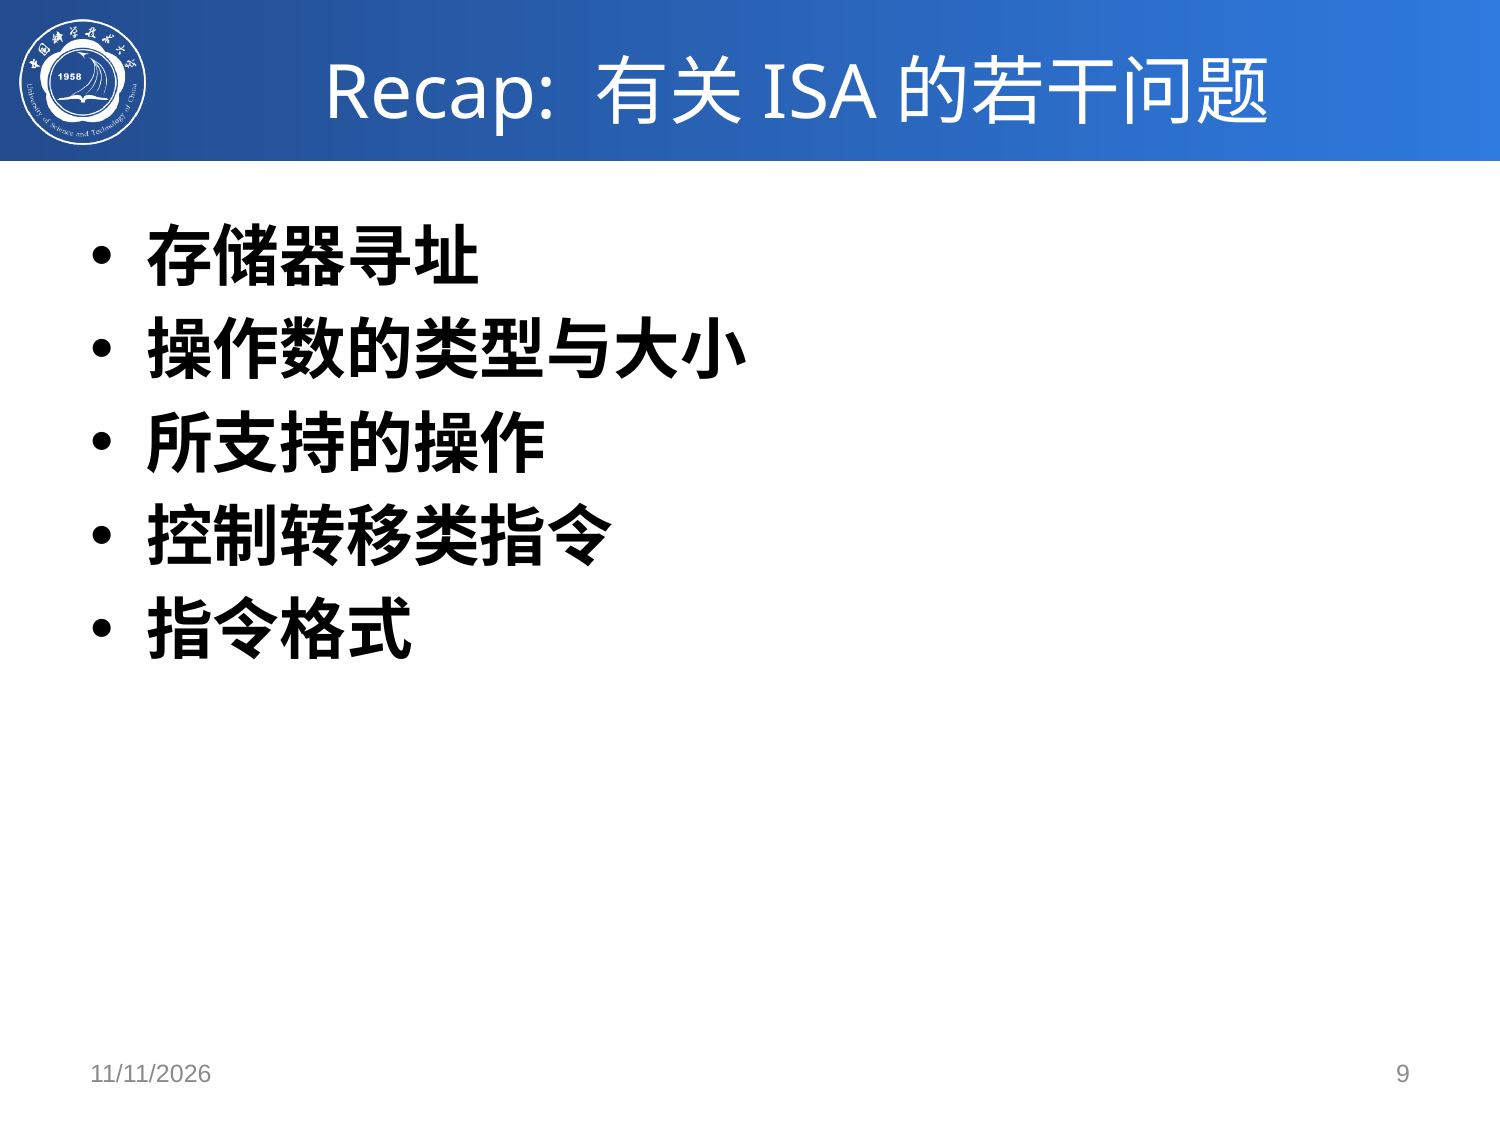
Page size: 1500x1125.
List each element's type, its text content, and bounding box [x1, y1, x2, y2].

picture [19, 19, 146, 145]
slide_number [75, 1042, 425, 1103]
title Recap: 有关ISA的若干问题 [169, 24, 1425, 153]
slide_number 9 [1074, 1042, 1425, 1103]
list 存储器寻址 操作数的类型与大小 所支持的操作 控制转移类指令 指令格式 [75, 206, 1425, 1036]
